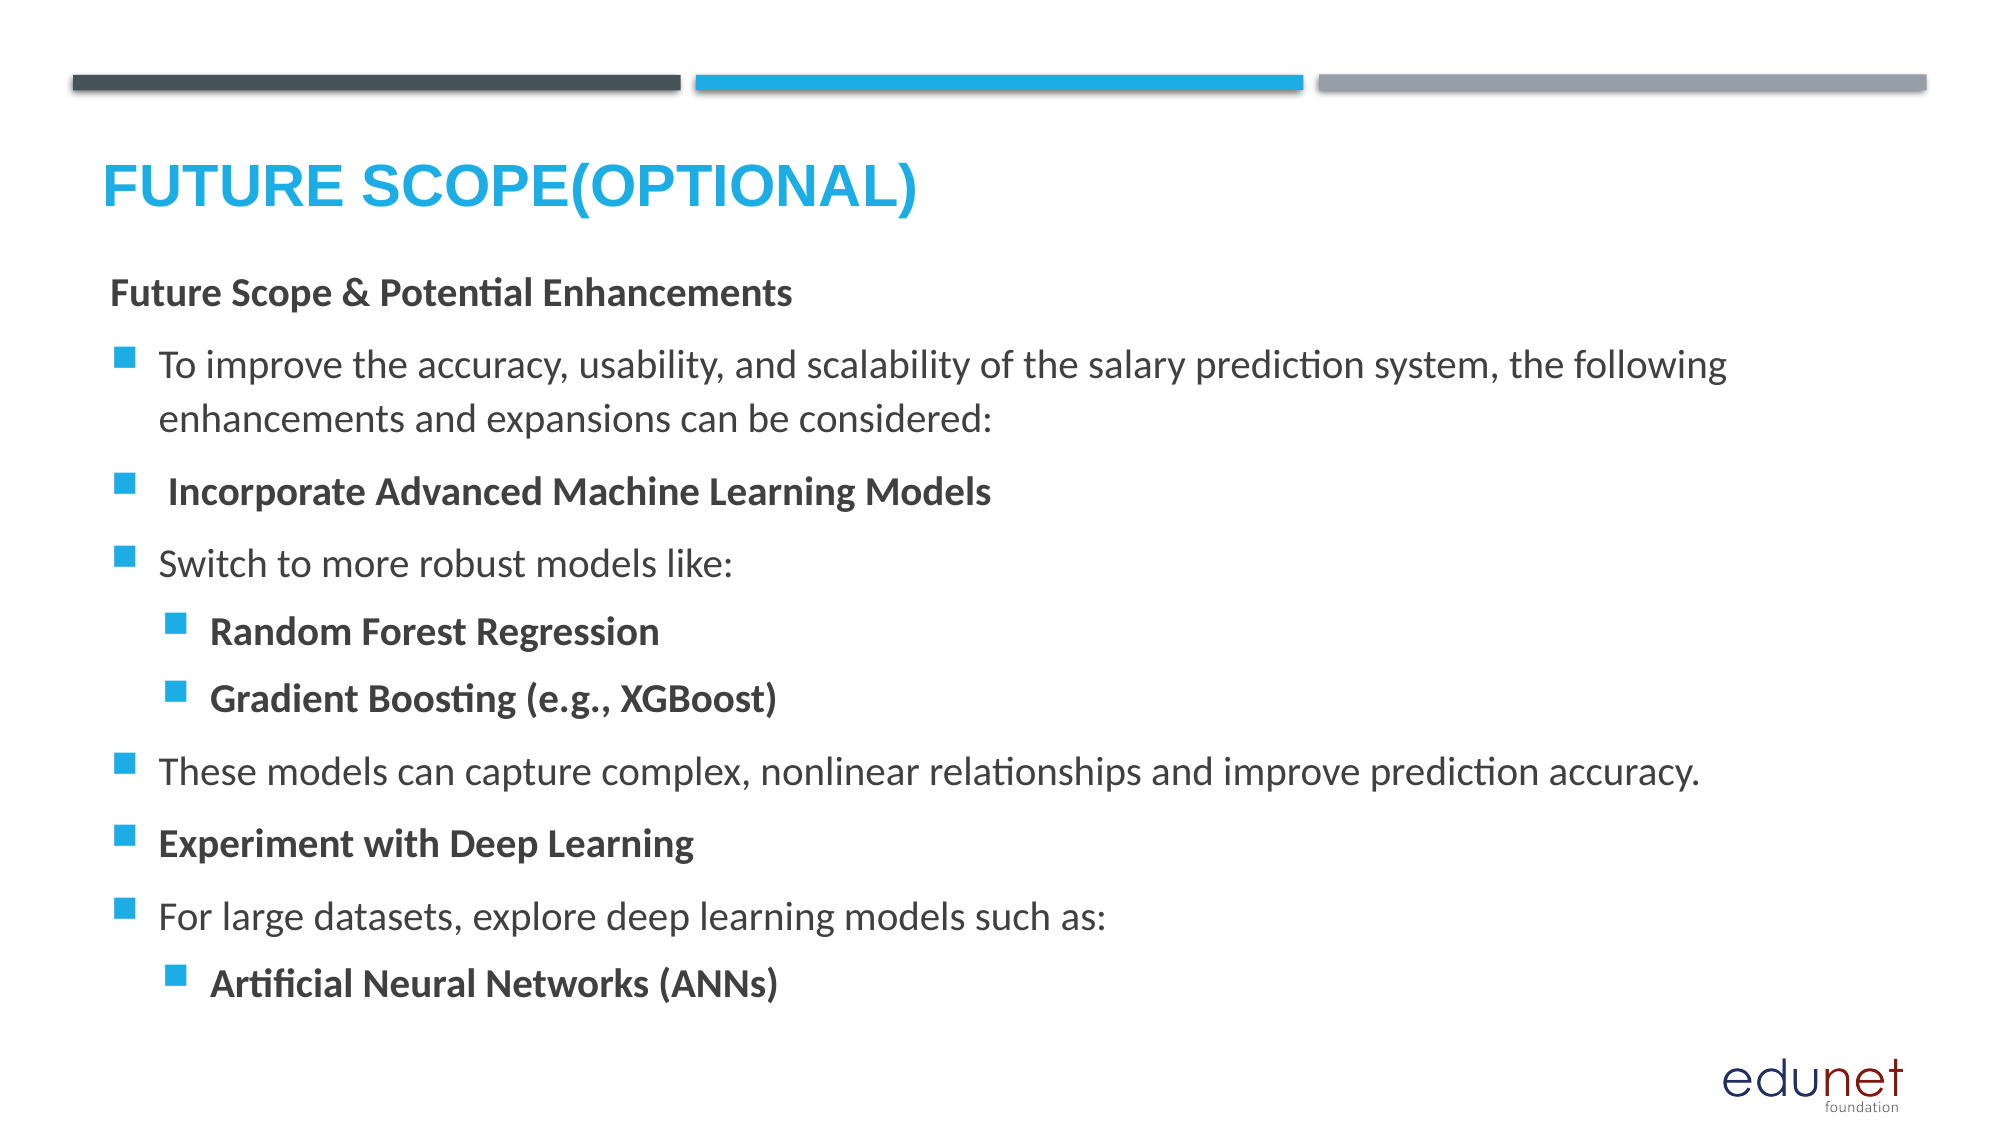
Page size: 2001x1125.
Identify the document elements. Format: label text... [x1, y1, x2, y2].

picture [1719, 1056, 1905, 1116]
list Future Scope & Potential Enhancements To improve the accuracy, usability, and scalability of the salary prediction system, the following enhancements and expansions can be considered: Incorporate Advanced Machine Learning Models Switch to more robust models like: Random Forest Regression Gradient Boosting (e.g., XGBoost) These models can capture complex, nonlinear relationships and improve prediction accuracy. Experiment with Deep Learning For large datasets, explore deep learning models such as: Artificial Neural Networks (ANNs) [95, 253, 1905, 1018]
text_box Future scope(Optional) [87, 138, 1898, 226]
